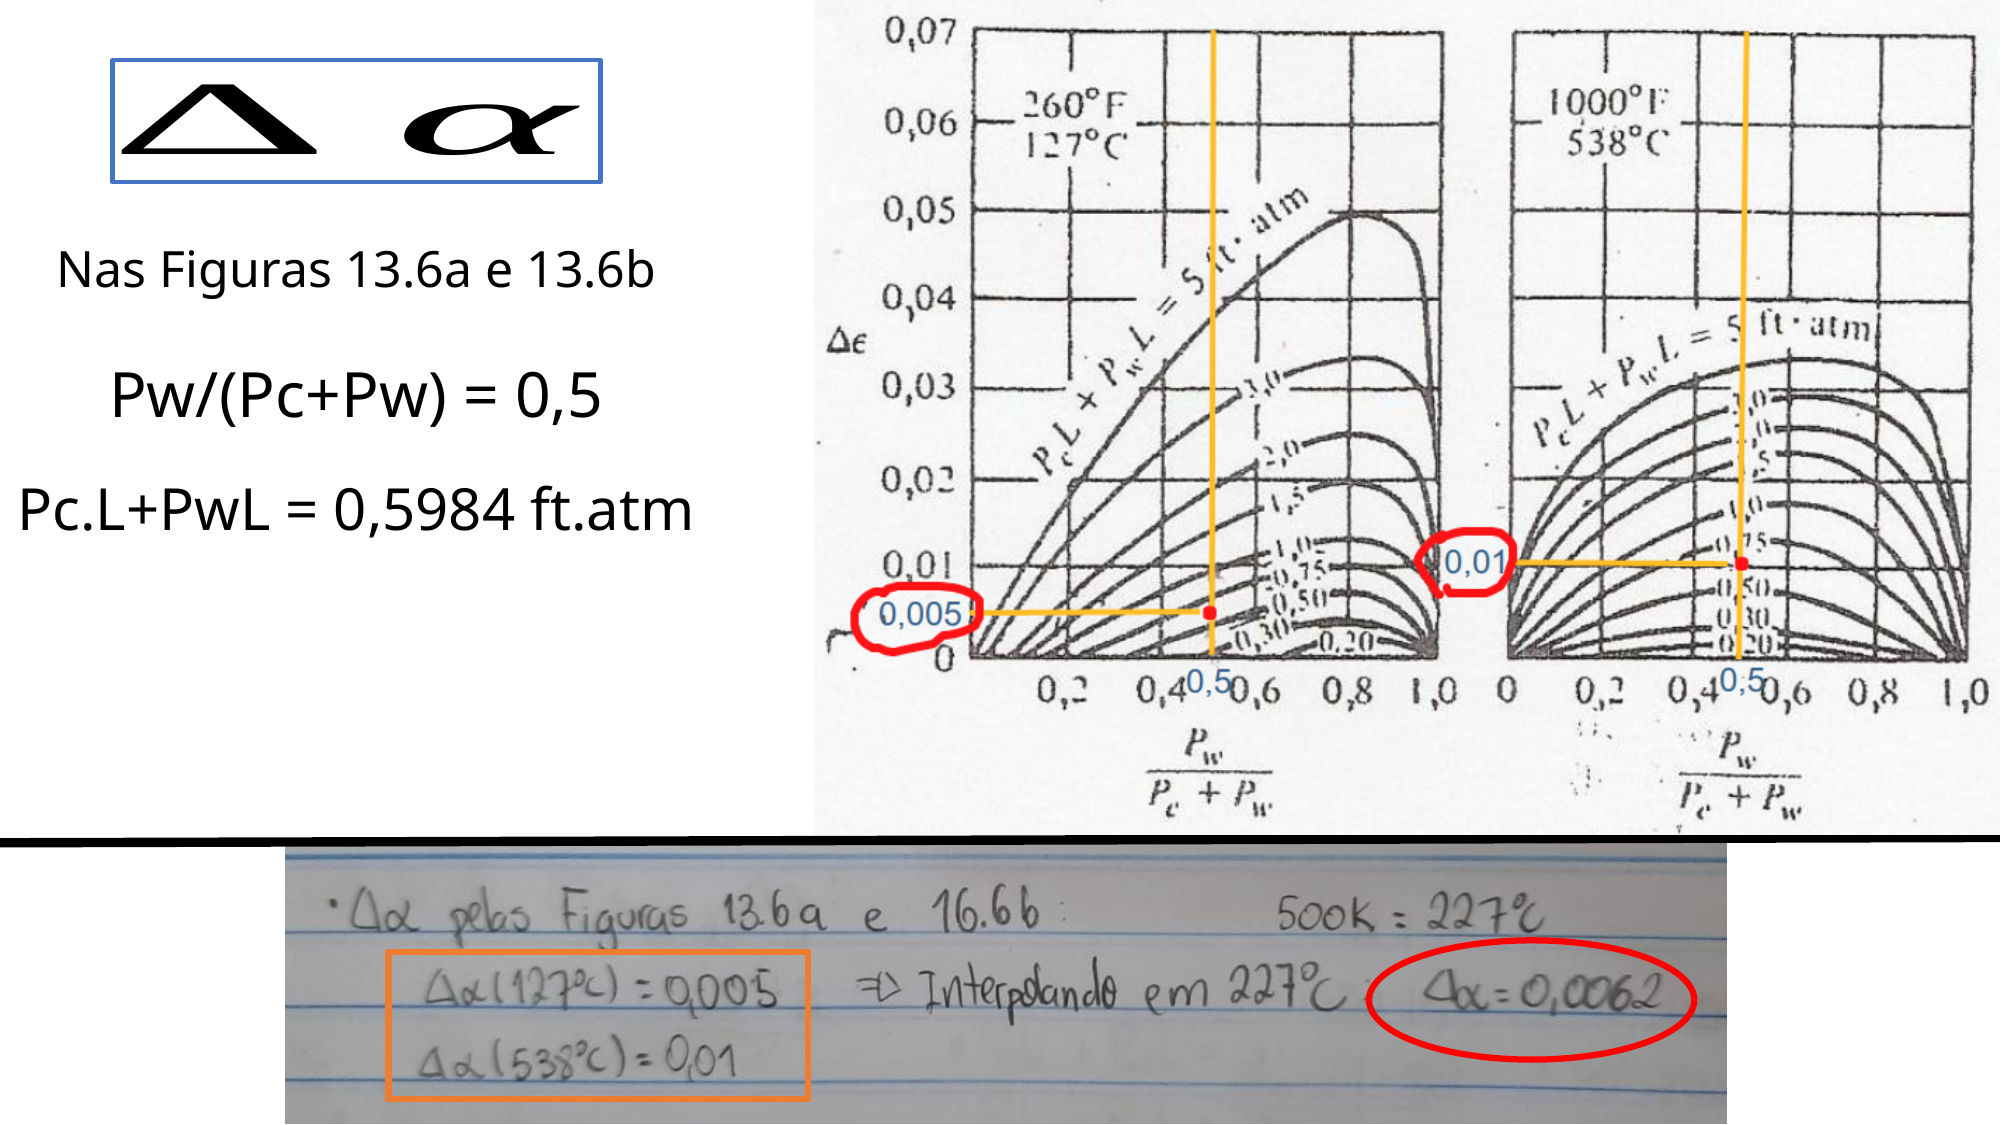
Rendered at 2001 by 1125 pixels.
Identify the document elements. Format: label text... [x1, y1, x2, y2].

text_box Pc.L+PwL = 0,5984 ft.atm [0, 443, 714, 581]
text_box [0, 837, 2000, 843]
title Pw/(Pc+Pw) = 0,5 [0, 328, 714, 443]
list Nas Figuras 13.6a e 13.6b [16, 214, 697, 329]
picture [285, 843, 1727, 1125]
picture [814, 0, 2000, 835]
